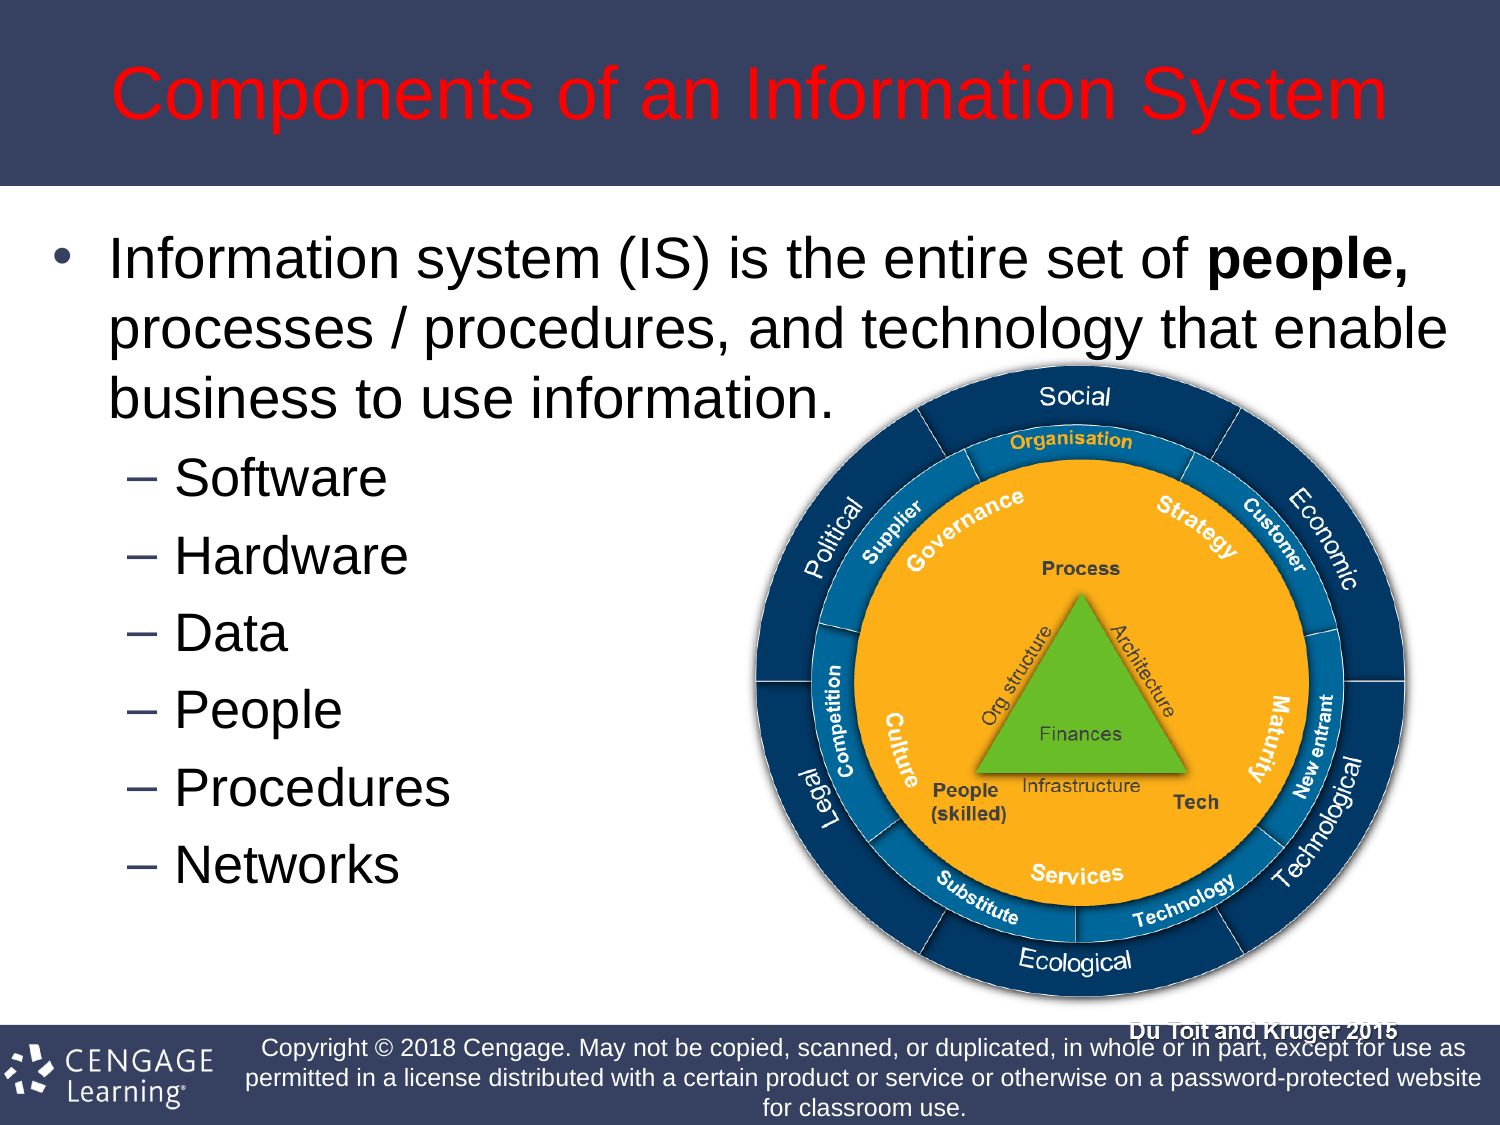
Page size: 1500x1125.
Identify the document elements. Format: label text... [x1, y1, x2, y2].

picture [622, 279, 1500, 1116]
list Information system (IS) is the entire set of people, processes / procedures, and technology that enable business to use information. Software Hardware Data People Procedures Networks [37, 212, 1475, 1005]
title Components of an Information System [7, 4, 1493, 176]
picture [0, 1040, 216, 1113]
